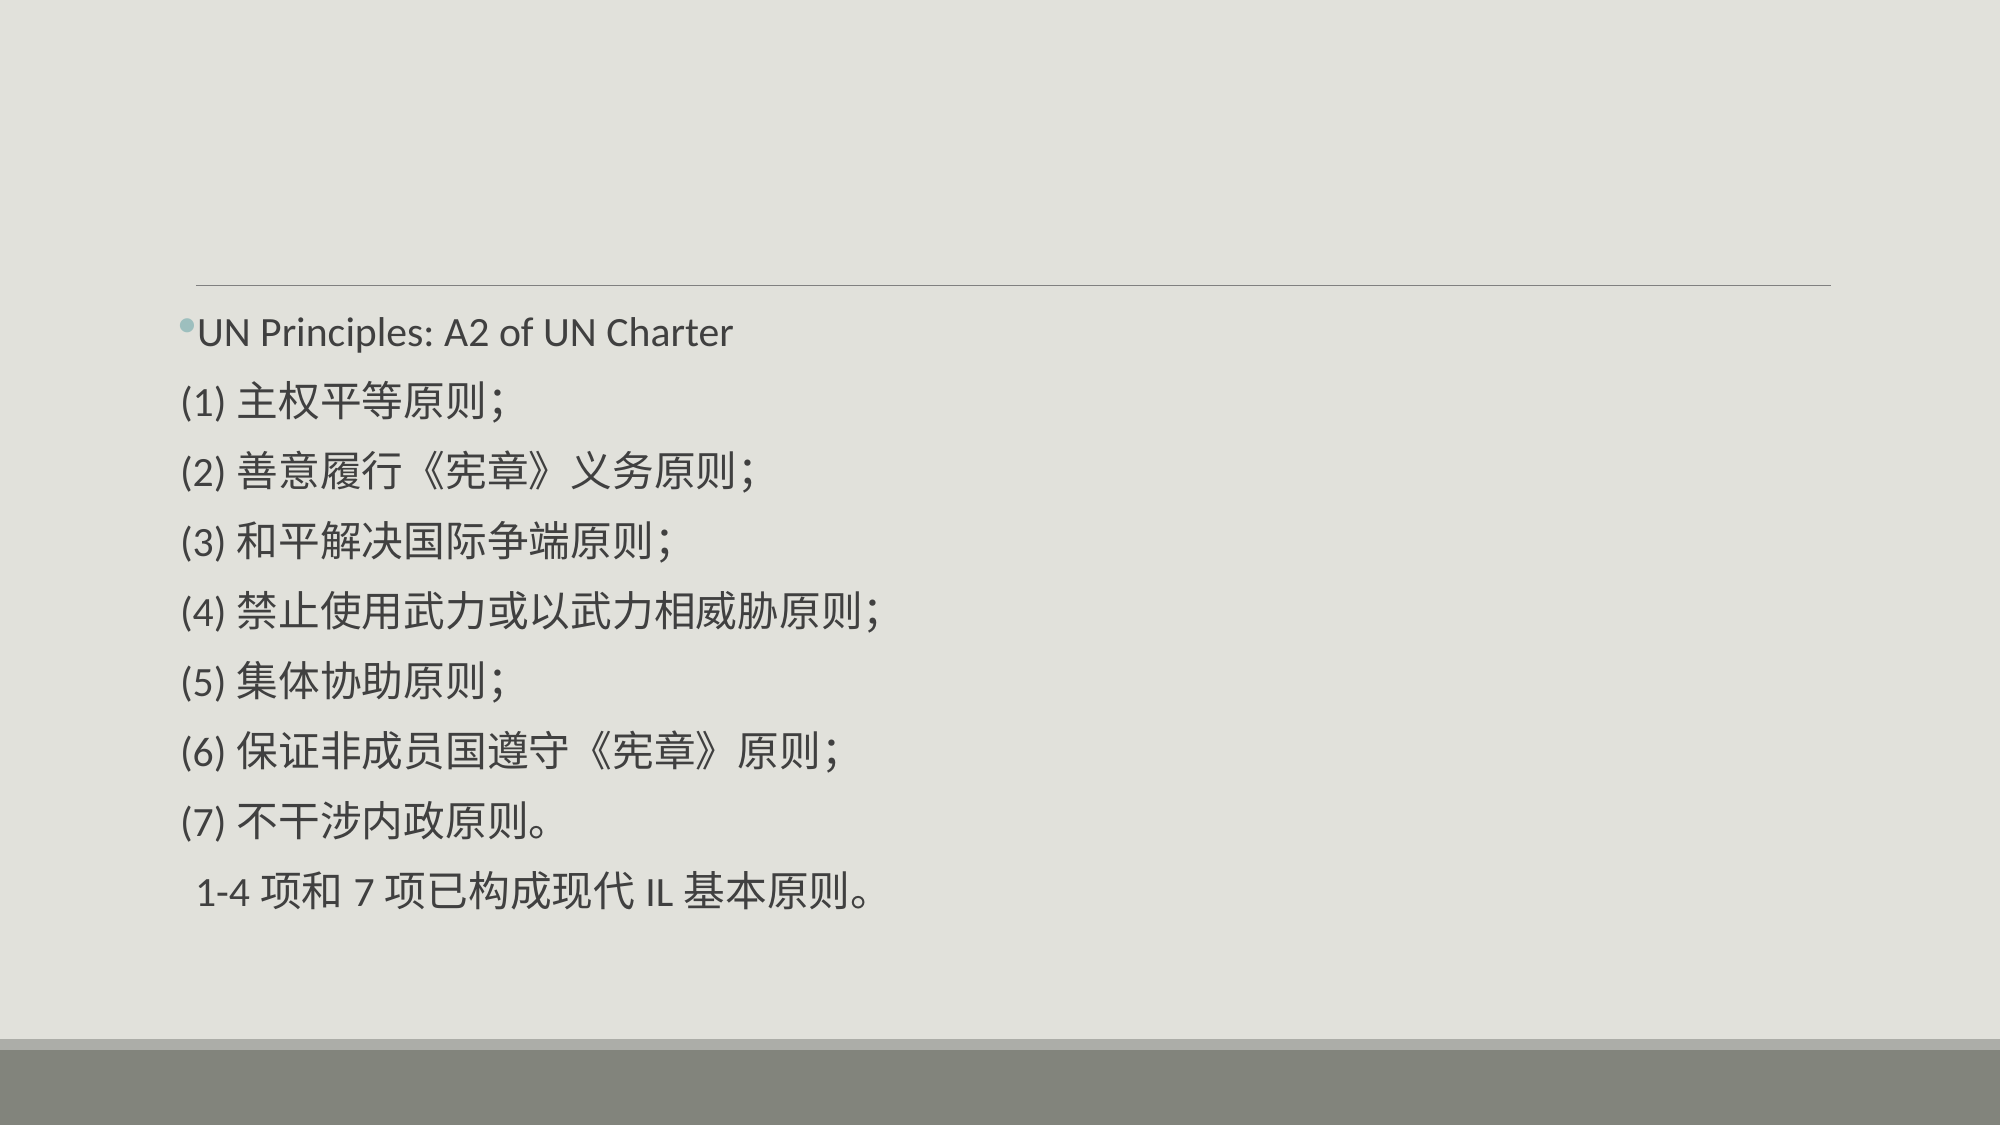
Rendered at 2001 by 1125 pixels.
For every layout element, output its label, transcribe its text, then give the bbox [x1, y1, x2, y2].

list UN Principles: A2 of UN Charter (1)主权平等原则； (2)善意履行《宪章》义务原则； (3)和平解决国际争端原则； (4)禁止使用武力或以武力相威胁原则； (5)集体协助原则； (6)保证非成员国遵守《宪章》原则； (7)不干涉内政原则。 1-4项和7项已构成现代IL基本原则。 [180, 302, 1830, 1027]
